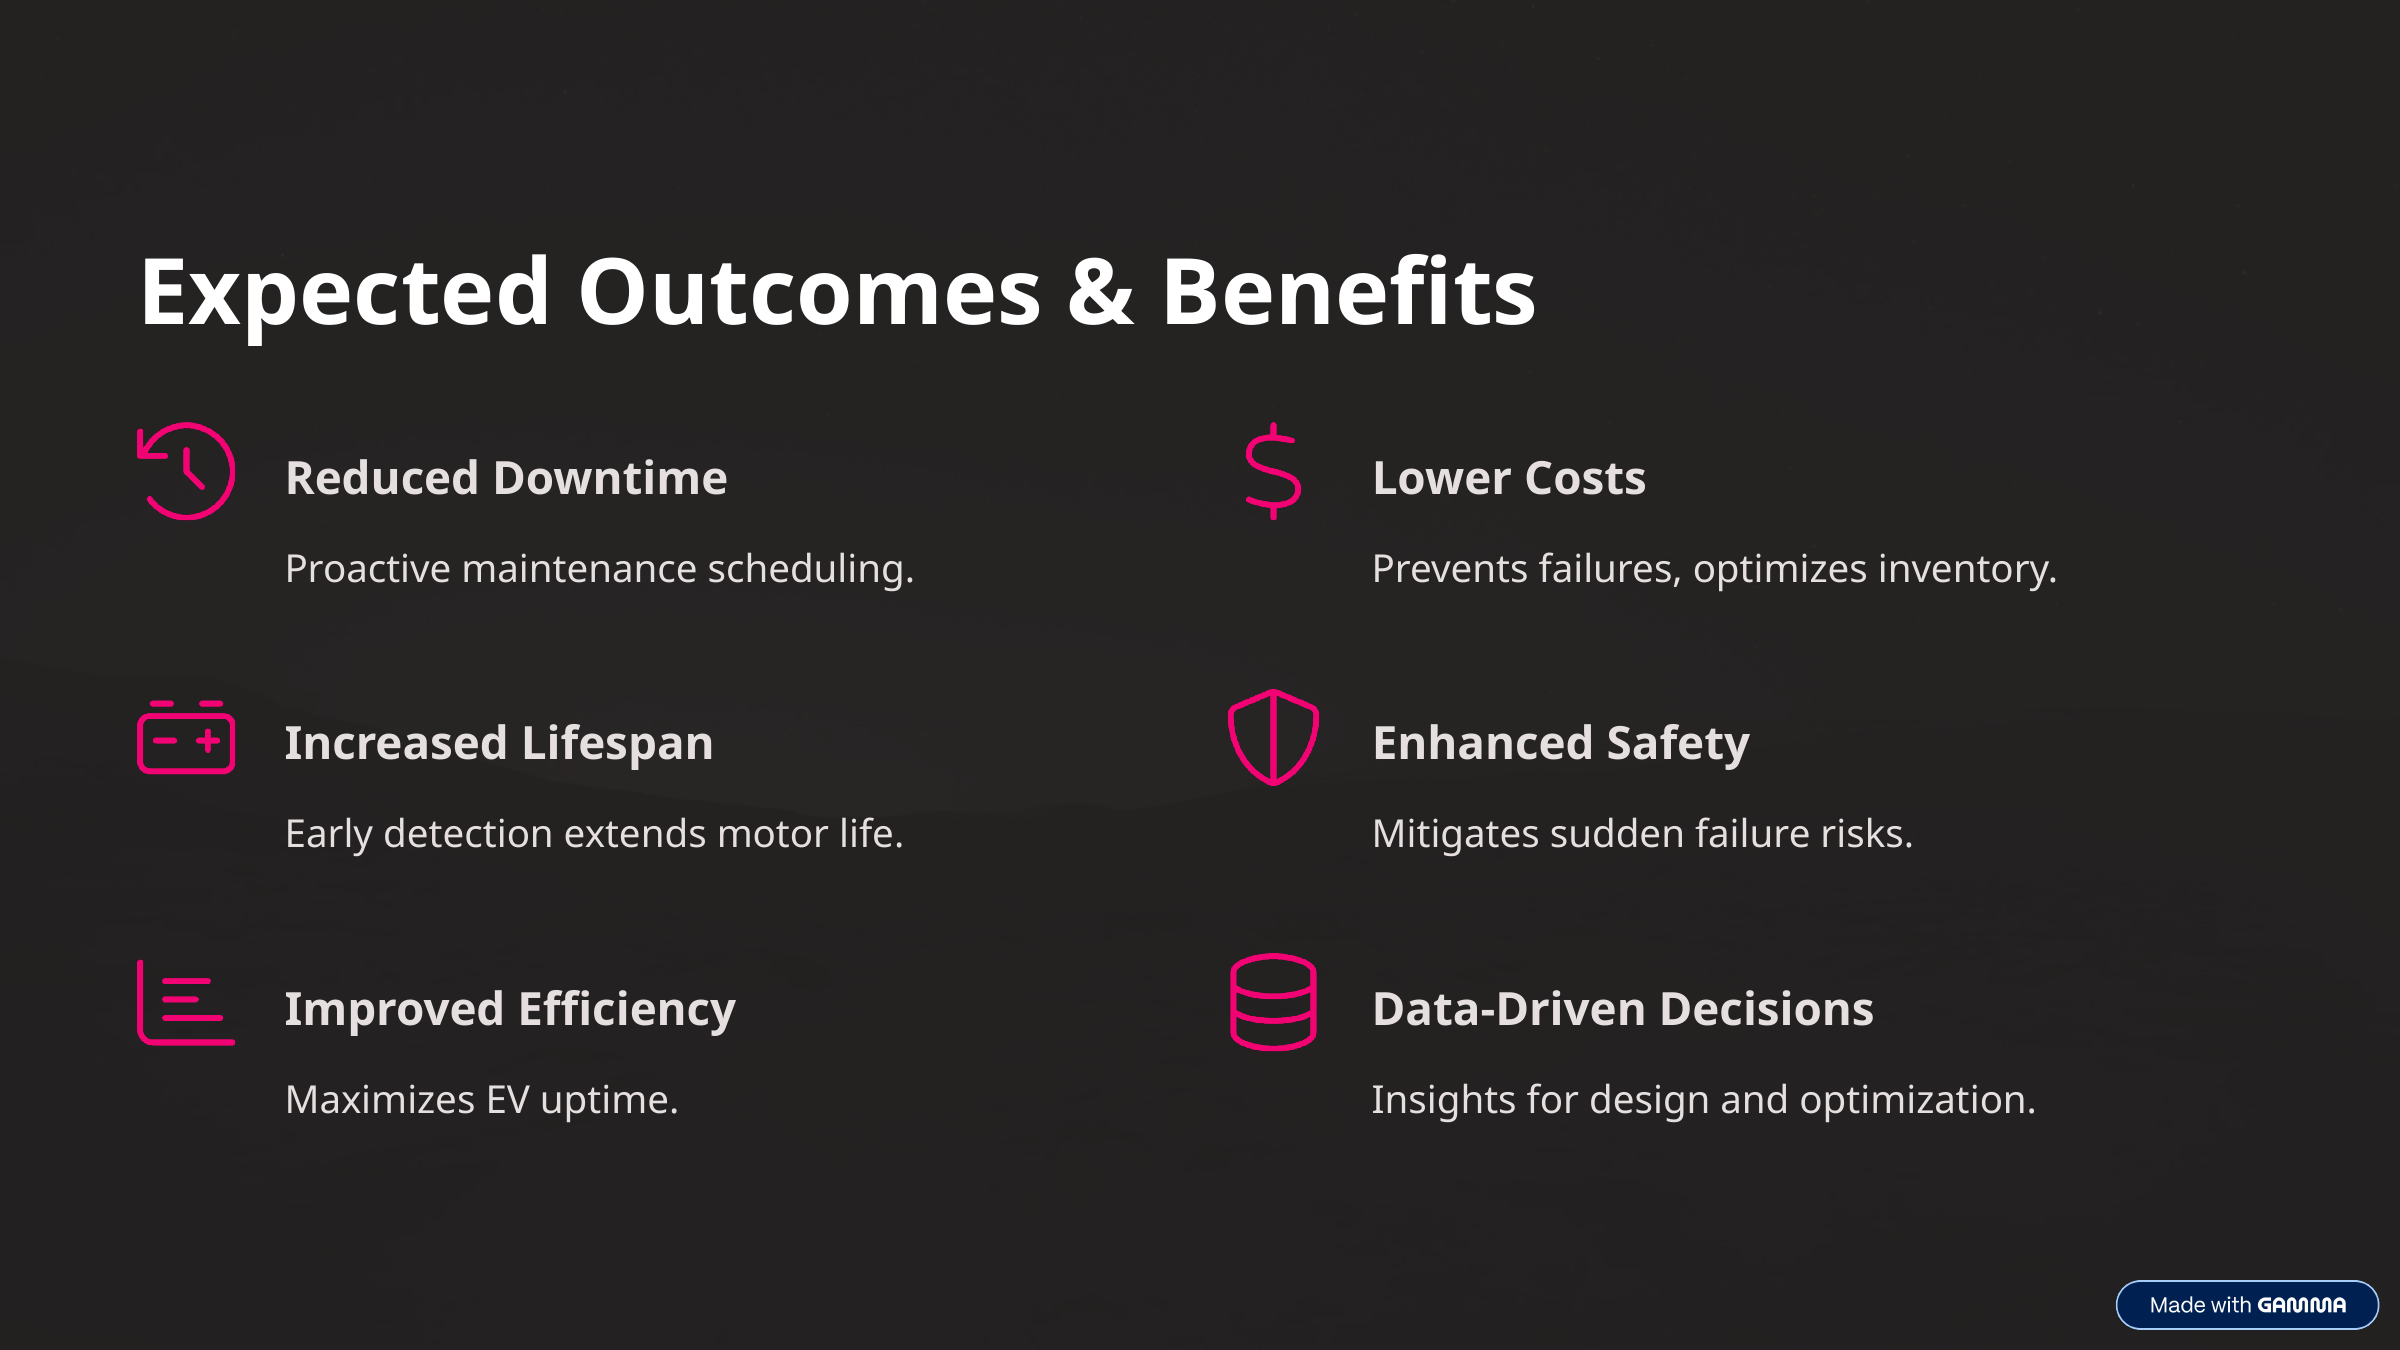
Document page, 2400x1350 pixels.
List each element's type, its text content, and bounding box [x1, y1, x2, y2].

text_box Mitigates sudden failure risks. [1371, 792, 2263, 856]
text_box Enhanced Safety [1371, 711, 1834, 770]
text_box Lower Costs [1371, 445, 1834, 504]
picture [1224, 688, 1323, 787]
text_box Improved Efficiency [284, 977, 747, 1035]
picture [137, 688, 236, 787]
picture [2106, 1271, 2389, 1339]
text_box Prevents failures, optimizes inventory. [1371, 527, 2263, 591]
picture [1224, 422, 1323, 521]
picture [137, 953, 236, 1052]
text_box Proactive maintenance scheduling. [284, 527, 1176, 591]
text_box Increased Lifespan [284, 711, 747, 770]
picture [137, 422, 236, 521]
picture [1224, 953, 1323, 1052]
text_box Reduced Downtime [284, 445, 747, 504]
text_box Early detection extends motor life. [284, 792, 1176, 856]
text_box Insights for design and optimization. [1371, 1058, 2263, 1122]
text_box Expected Outcomes & Benefits [137, 228, 1481, 345]
text_box Data-Driven Decisions [1371, 977, 1855, 1035]
text_box Maximizes EV uptime. [284, 1058, 1176, 1122]
